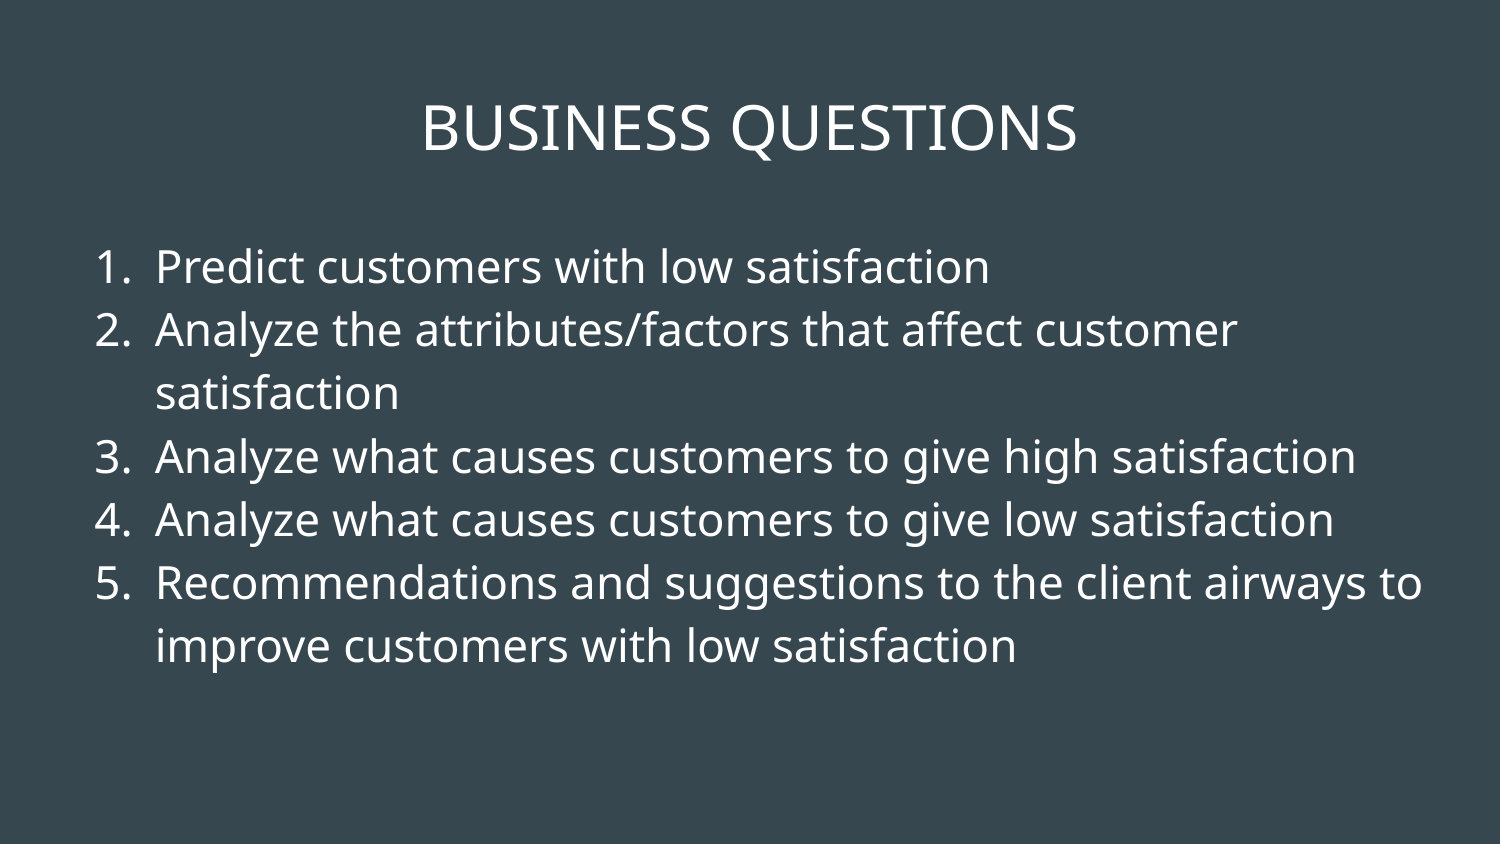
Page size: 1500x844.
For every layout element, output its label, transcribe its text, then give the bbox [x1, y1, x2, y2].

title BUSINESS QUESTIONS [51, 72, 1449, 167]
list Predict customers with low satisfaction Analyze the attributes/factors that affect customer satisfaction Analyze what causes customers to give high satisfaction Analyze what causes customers to give low satisfaction Recommendations and suggestions to the client airways to improve customers with low satisfaction [64, 214, 1463, 775]
